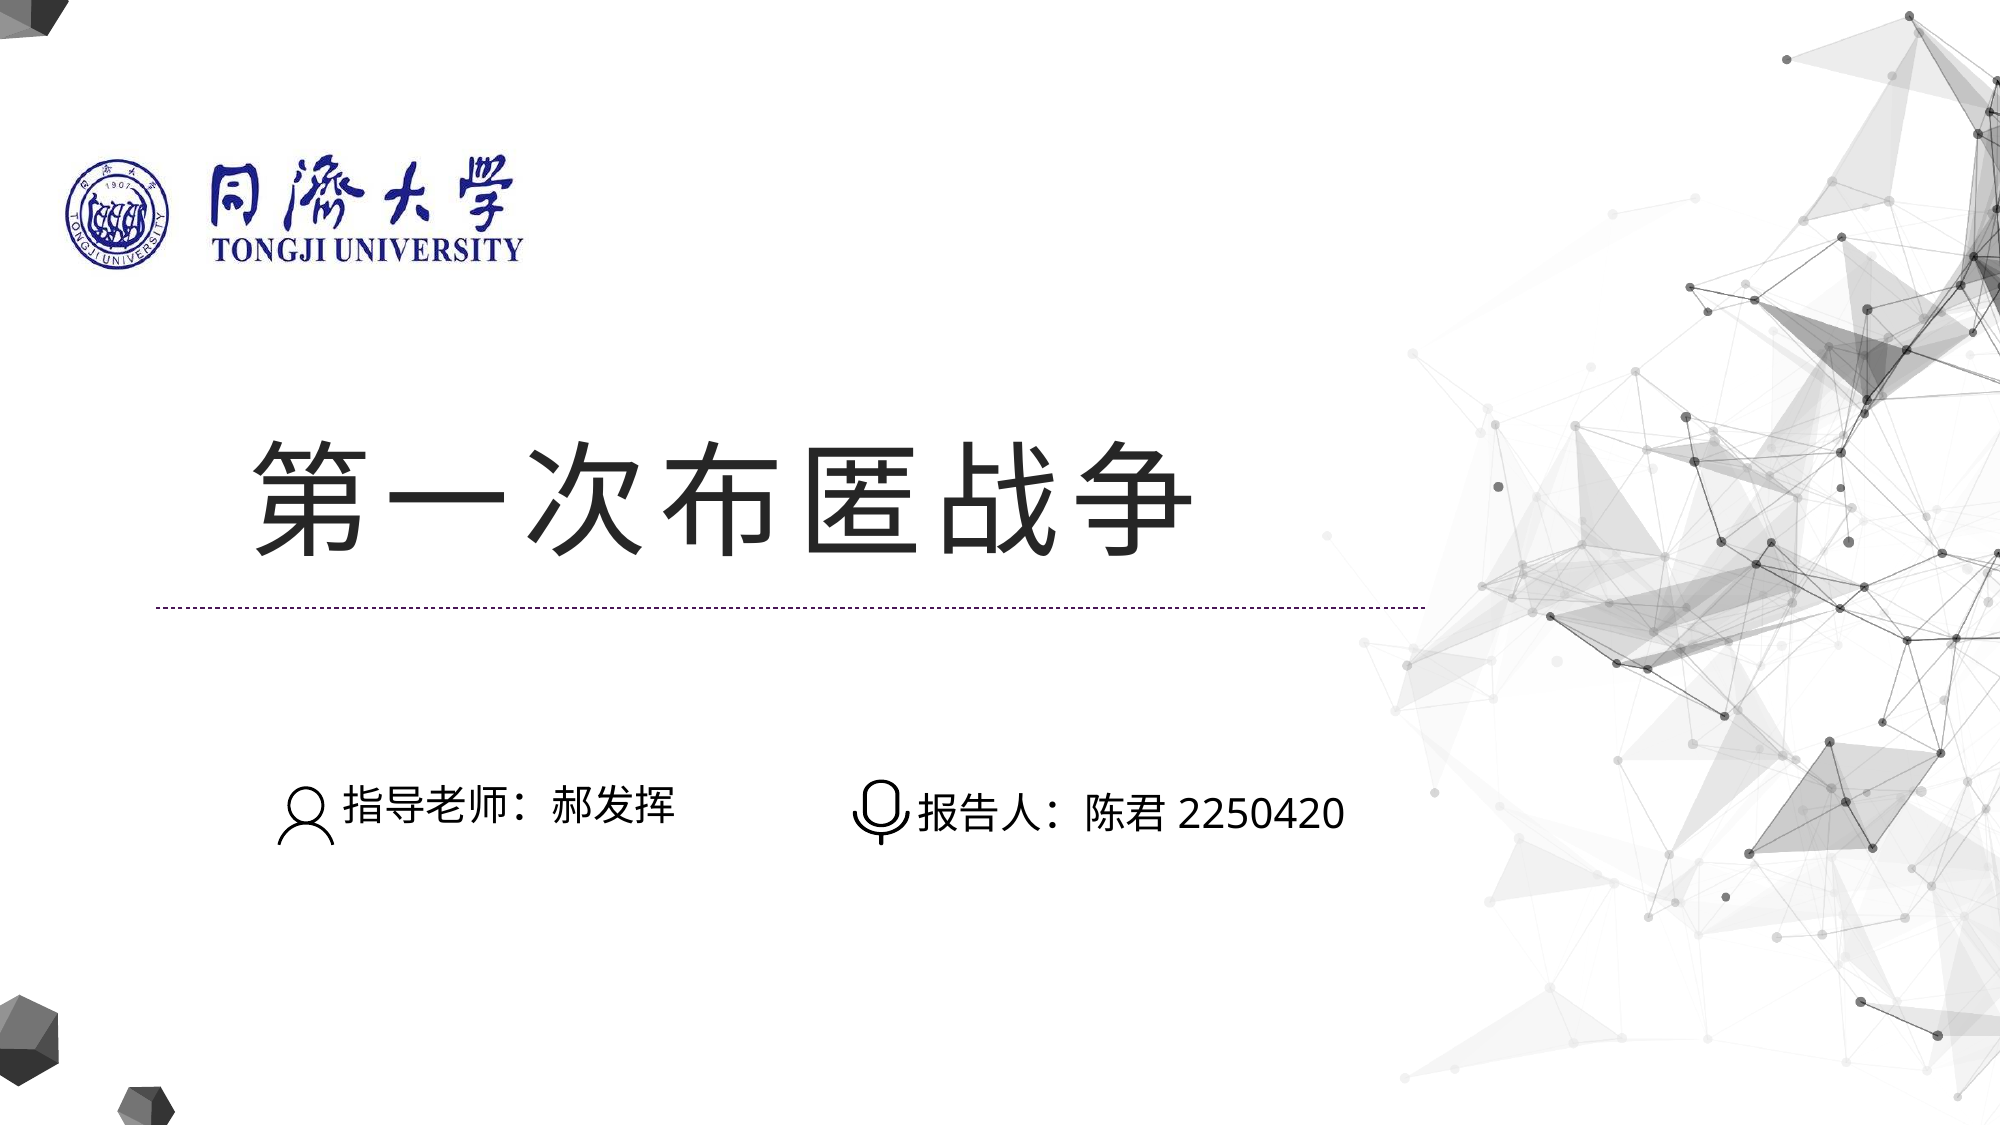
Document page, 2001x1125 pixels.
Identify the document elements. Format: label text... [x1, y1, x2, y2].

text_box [0, 0, 69, 40]
picture [1322, 11, 2000, 1125]
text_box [117, 1086, 175, 1125]
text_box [852, 779, 910, 846]
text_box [0, 994, 59, 1087]
text_box 指导老师：郝发挥 [335, 771, 806, 837]
text_box [277, 786, 335, 846]
text_box 第一次布匿战争 [240, 413, 1322, 579]
picture [17, 108, 571, 318]
text_box 报告人：陈君2250420 [910, 779, 1322, 845]
